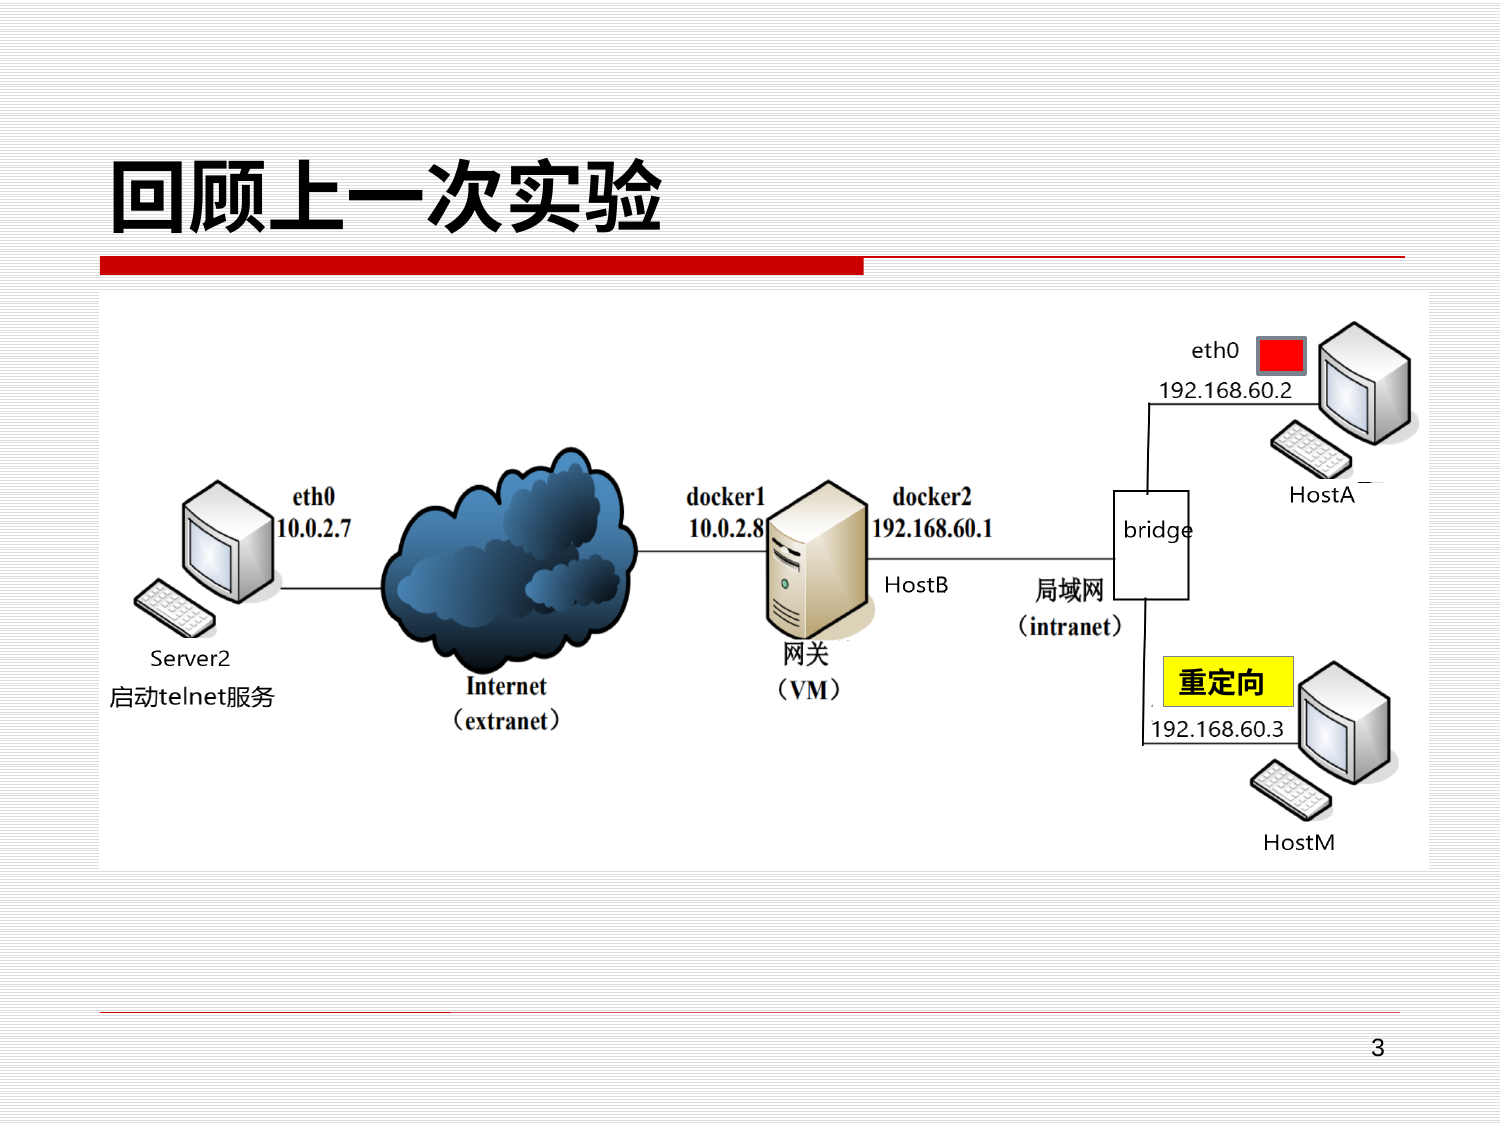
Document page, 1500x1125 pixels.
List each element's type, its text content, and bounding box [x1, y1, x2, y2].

picture [98, 290, 1429, 870]
slide_number 3 [1074, 1024, 1401, 1103]
title 回顾上一次实验 [93, 49, 1407, 250]
